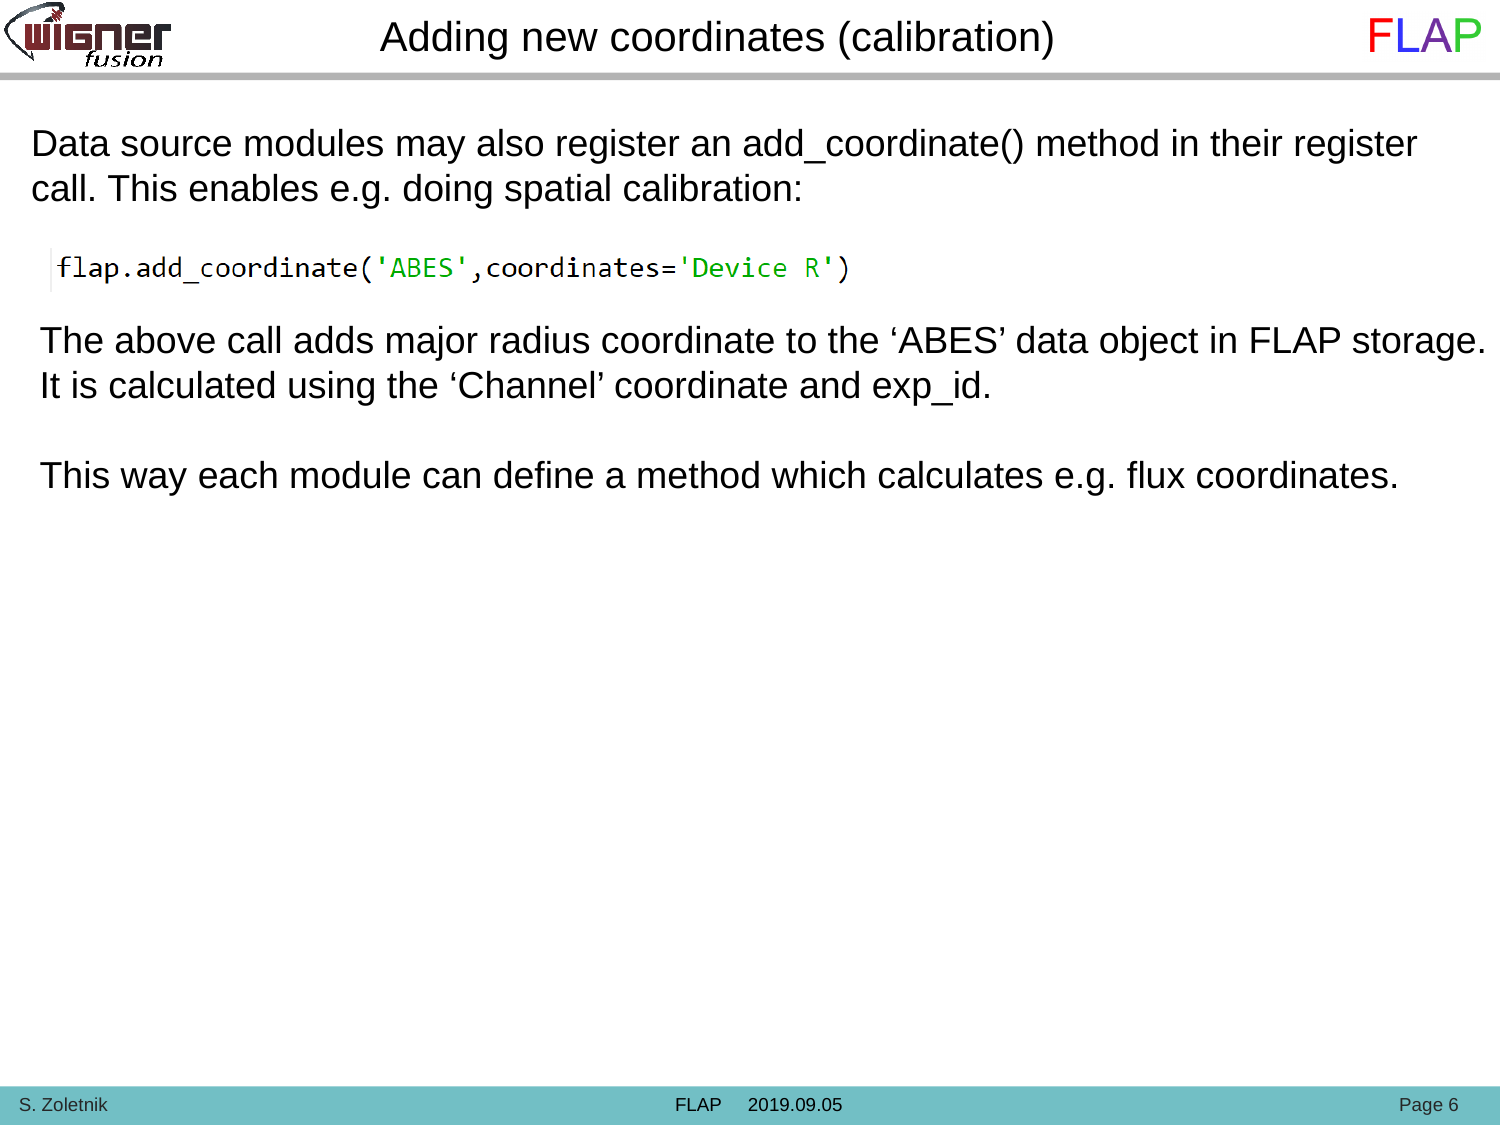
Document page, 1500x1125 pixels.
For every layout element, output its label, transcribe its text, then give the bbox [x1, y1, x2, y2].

picture [1362, 11, 1486, 62]
text_box Data source modules may also register an add_coordinate() method in their register call. This enables e.g. doing spatial calibration: [16, 112, 1500, 217]
picture [3, 2, 172, 72]
text_box The above call adds major radius coordinate to the ‘ABES’ data object in FLAP storage. It is calculated using the ‘Channel’ coordinate and exp_id. This way each module can define a method which calculates e.g. flux coordinates. [24, 308, 1500, 504]
picture [49, 247, 862, 292]
text_box Adding new coordinates (calibration) [267, 8, 1169, 62]
